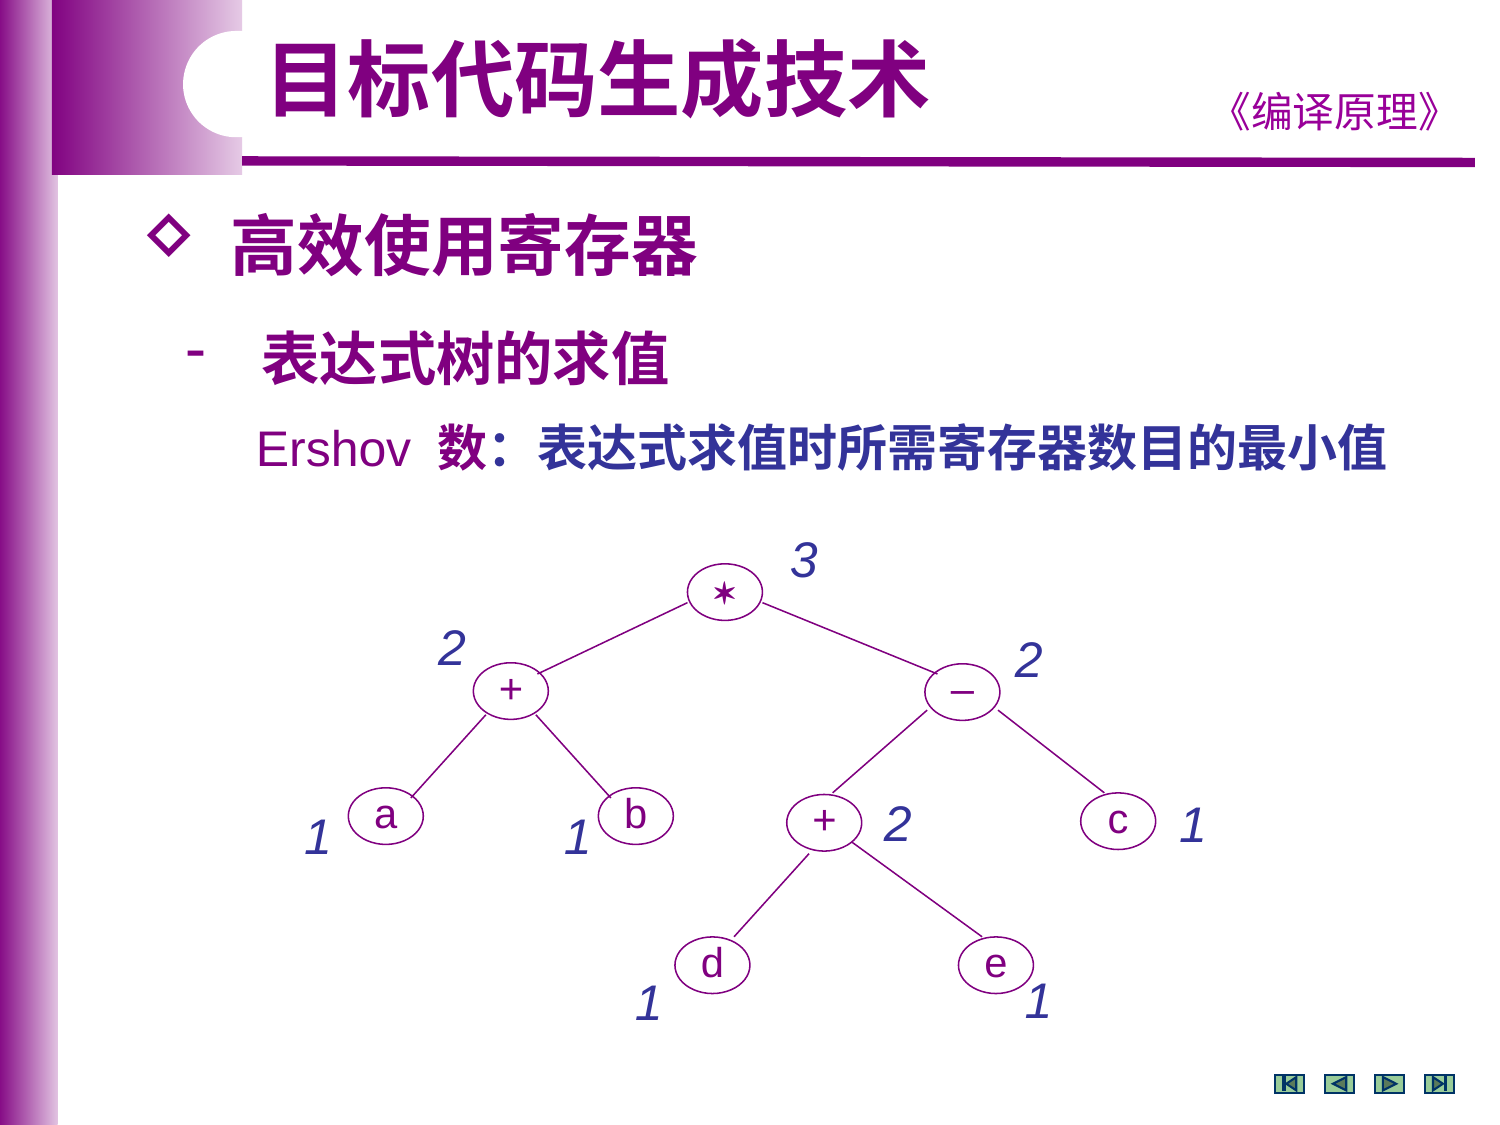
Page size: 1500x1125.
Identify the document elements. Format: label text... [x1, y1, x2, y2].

text_box 2 [999, 638, 1058, 687]
text_box 表达式树的求值 Ershov 数：表达式求值时所需寄存器数目的最小值 [171, 314, 1447, 484]
text_box e [958, 936, 1034, 994]
text_box [1424, 1074, 1455, 1093]
text_box + [473, 662, 549, 720]
text_box b [598, 787, 674, 845]
text_box [1274, 1074, 1305, 1093]
text_box  [687, 563, 763, 621]
text_box 1 [549, 816, 608, 865]
text_box 2 [423, 627, 482, 676]
text_box 目标代码生成技术 [249, 31, 963, 136]
text_box 1 [289, 816, 348, 865]
text_box 3 [774, 538, 833, 587]
text_box a [348, 787, 424, 845]
text_box 高效使用寄存器 [125, 196, 739, 291]
text_box 1 [620, 981, 679, 1030]
text_box [1324, 1074, 1355, 1093]
text_box 1 [1164, 804, 1223, 853]
text_box + [786, 794, 862, 852]
text_box – [924, 663, 1000, 721]
text_box 2 [869, 803, 928, 852]
text_box [1374, 1074, 1405, 1093]
text_box c [1080, 792, 1156, 850]
text_box d [674, 936, 750, 994]
text_box 1 [1009, 980, 1068, 1029]
